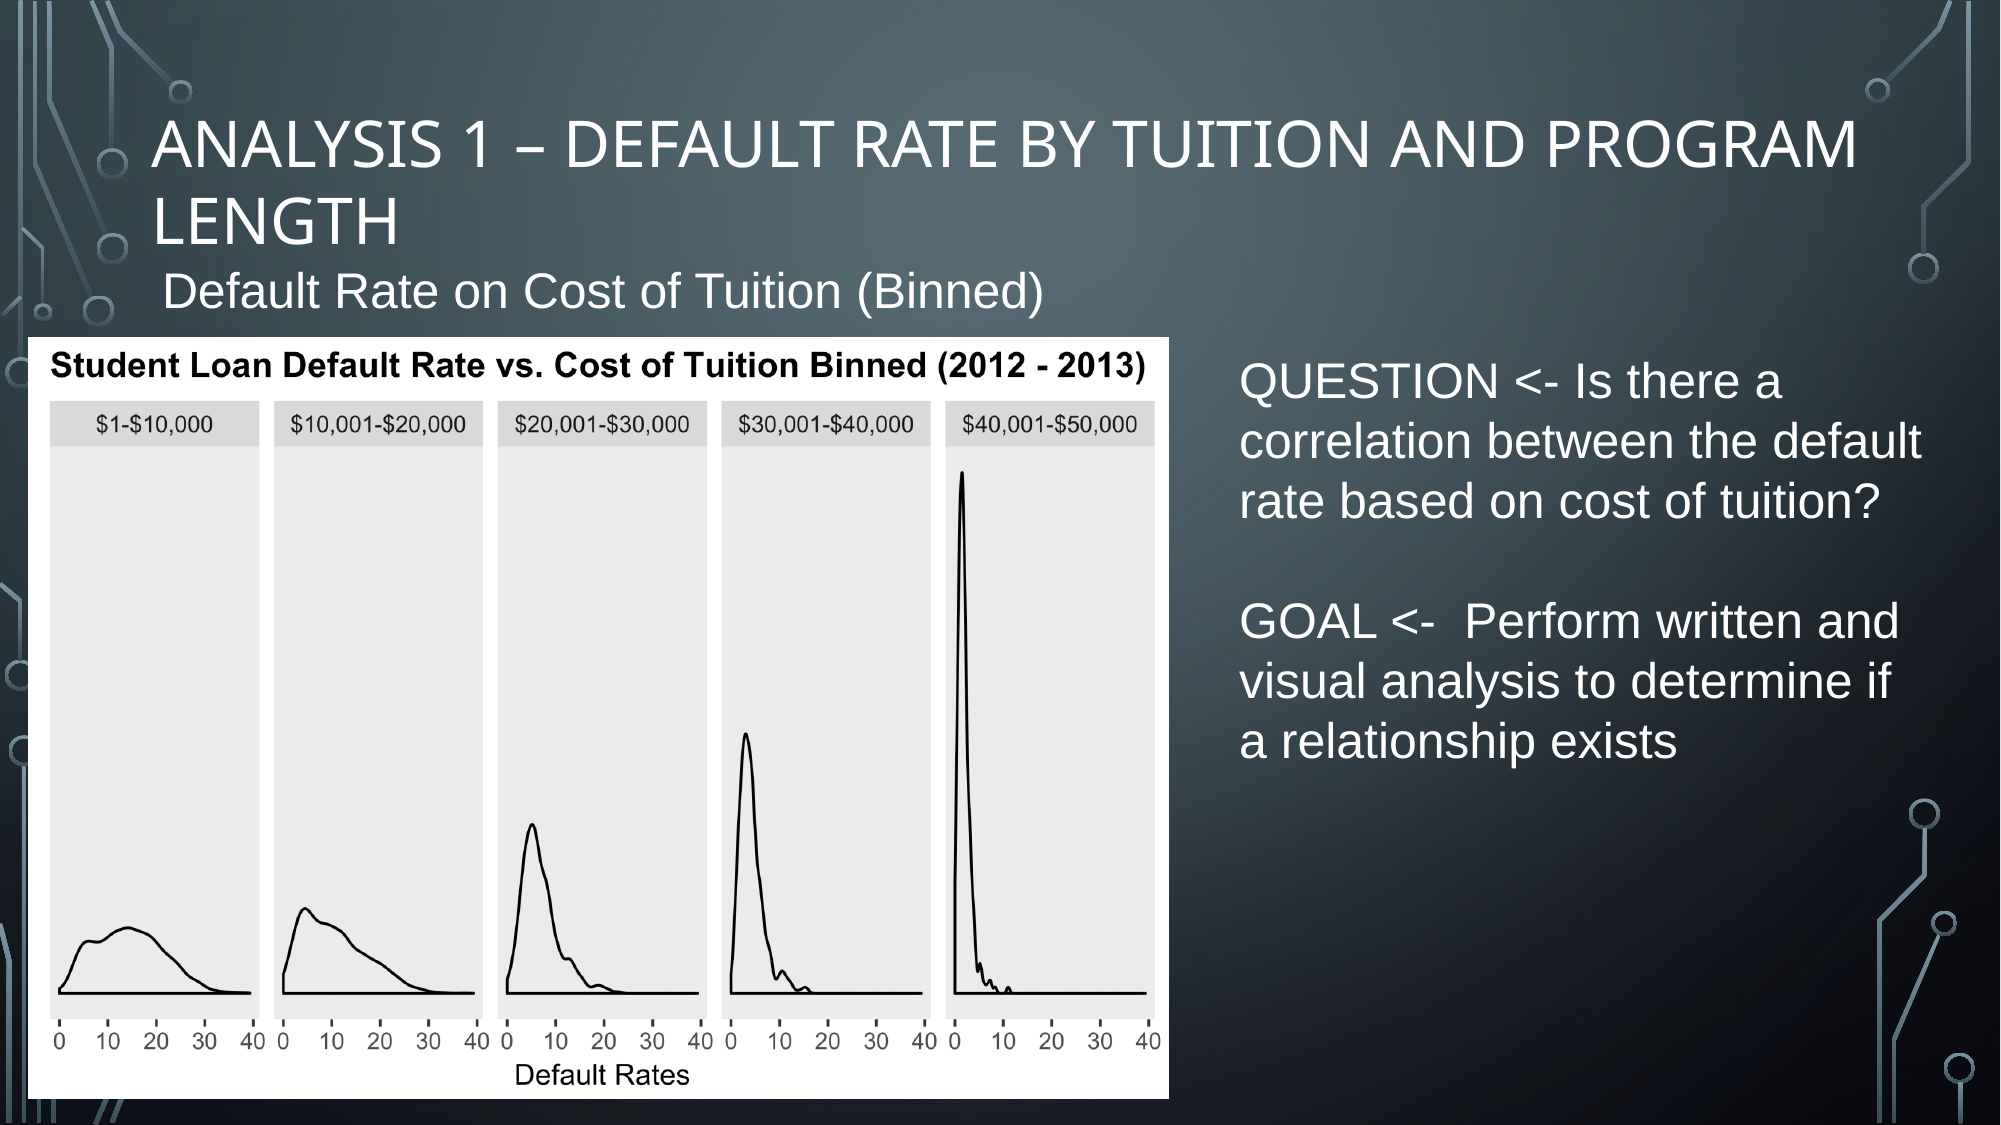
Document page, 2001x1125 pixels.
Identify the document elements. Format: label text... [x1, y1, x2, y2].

text_box Default Rate on Cost of Tuition (Binned) [147, 250, 1066, 326]
text_box QUESTION <- Is there a correlation between the default rate based on cost of tuition? GOAL <- Perform written and visual analysis to determine if a relationship exists [1224, 341, 1952, 867]
text_box ANALYSIS 1 – DEFAULT RATE BY TUITION AND PROGRAM LENGTH [136, 95, 1903, 265]
picture [28, 337, 1169, 1099]
